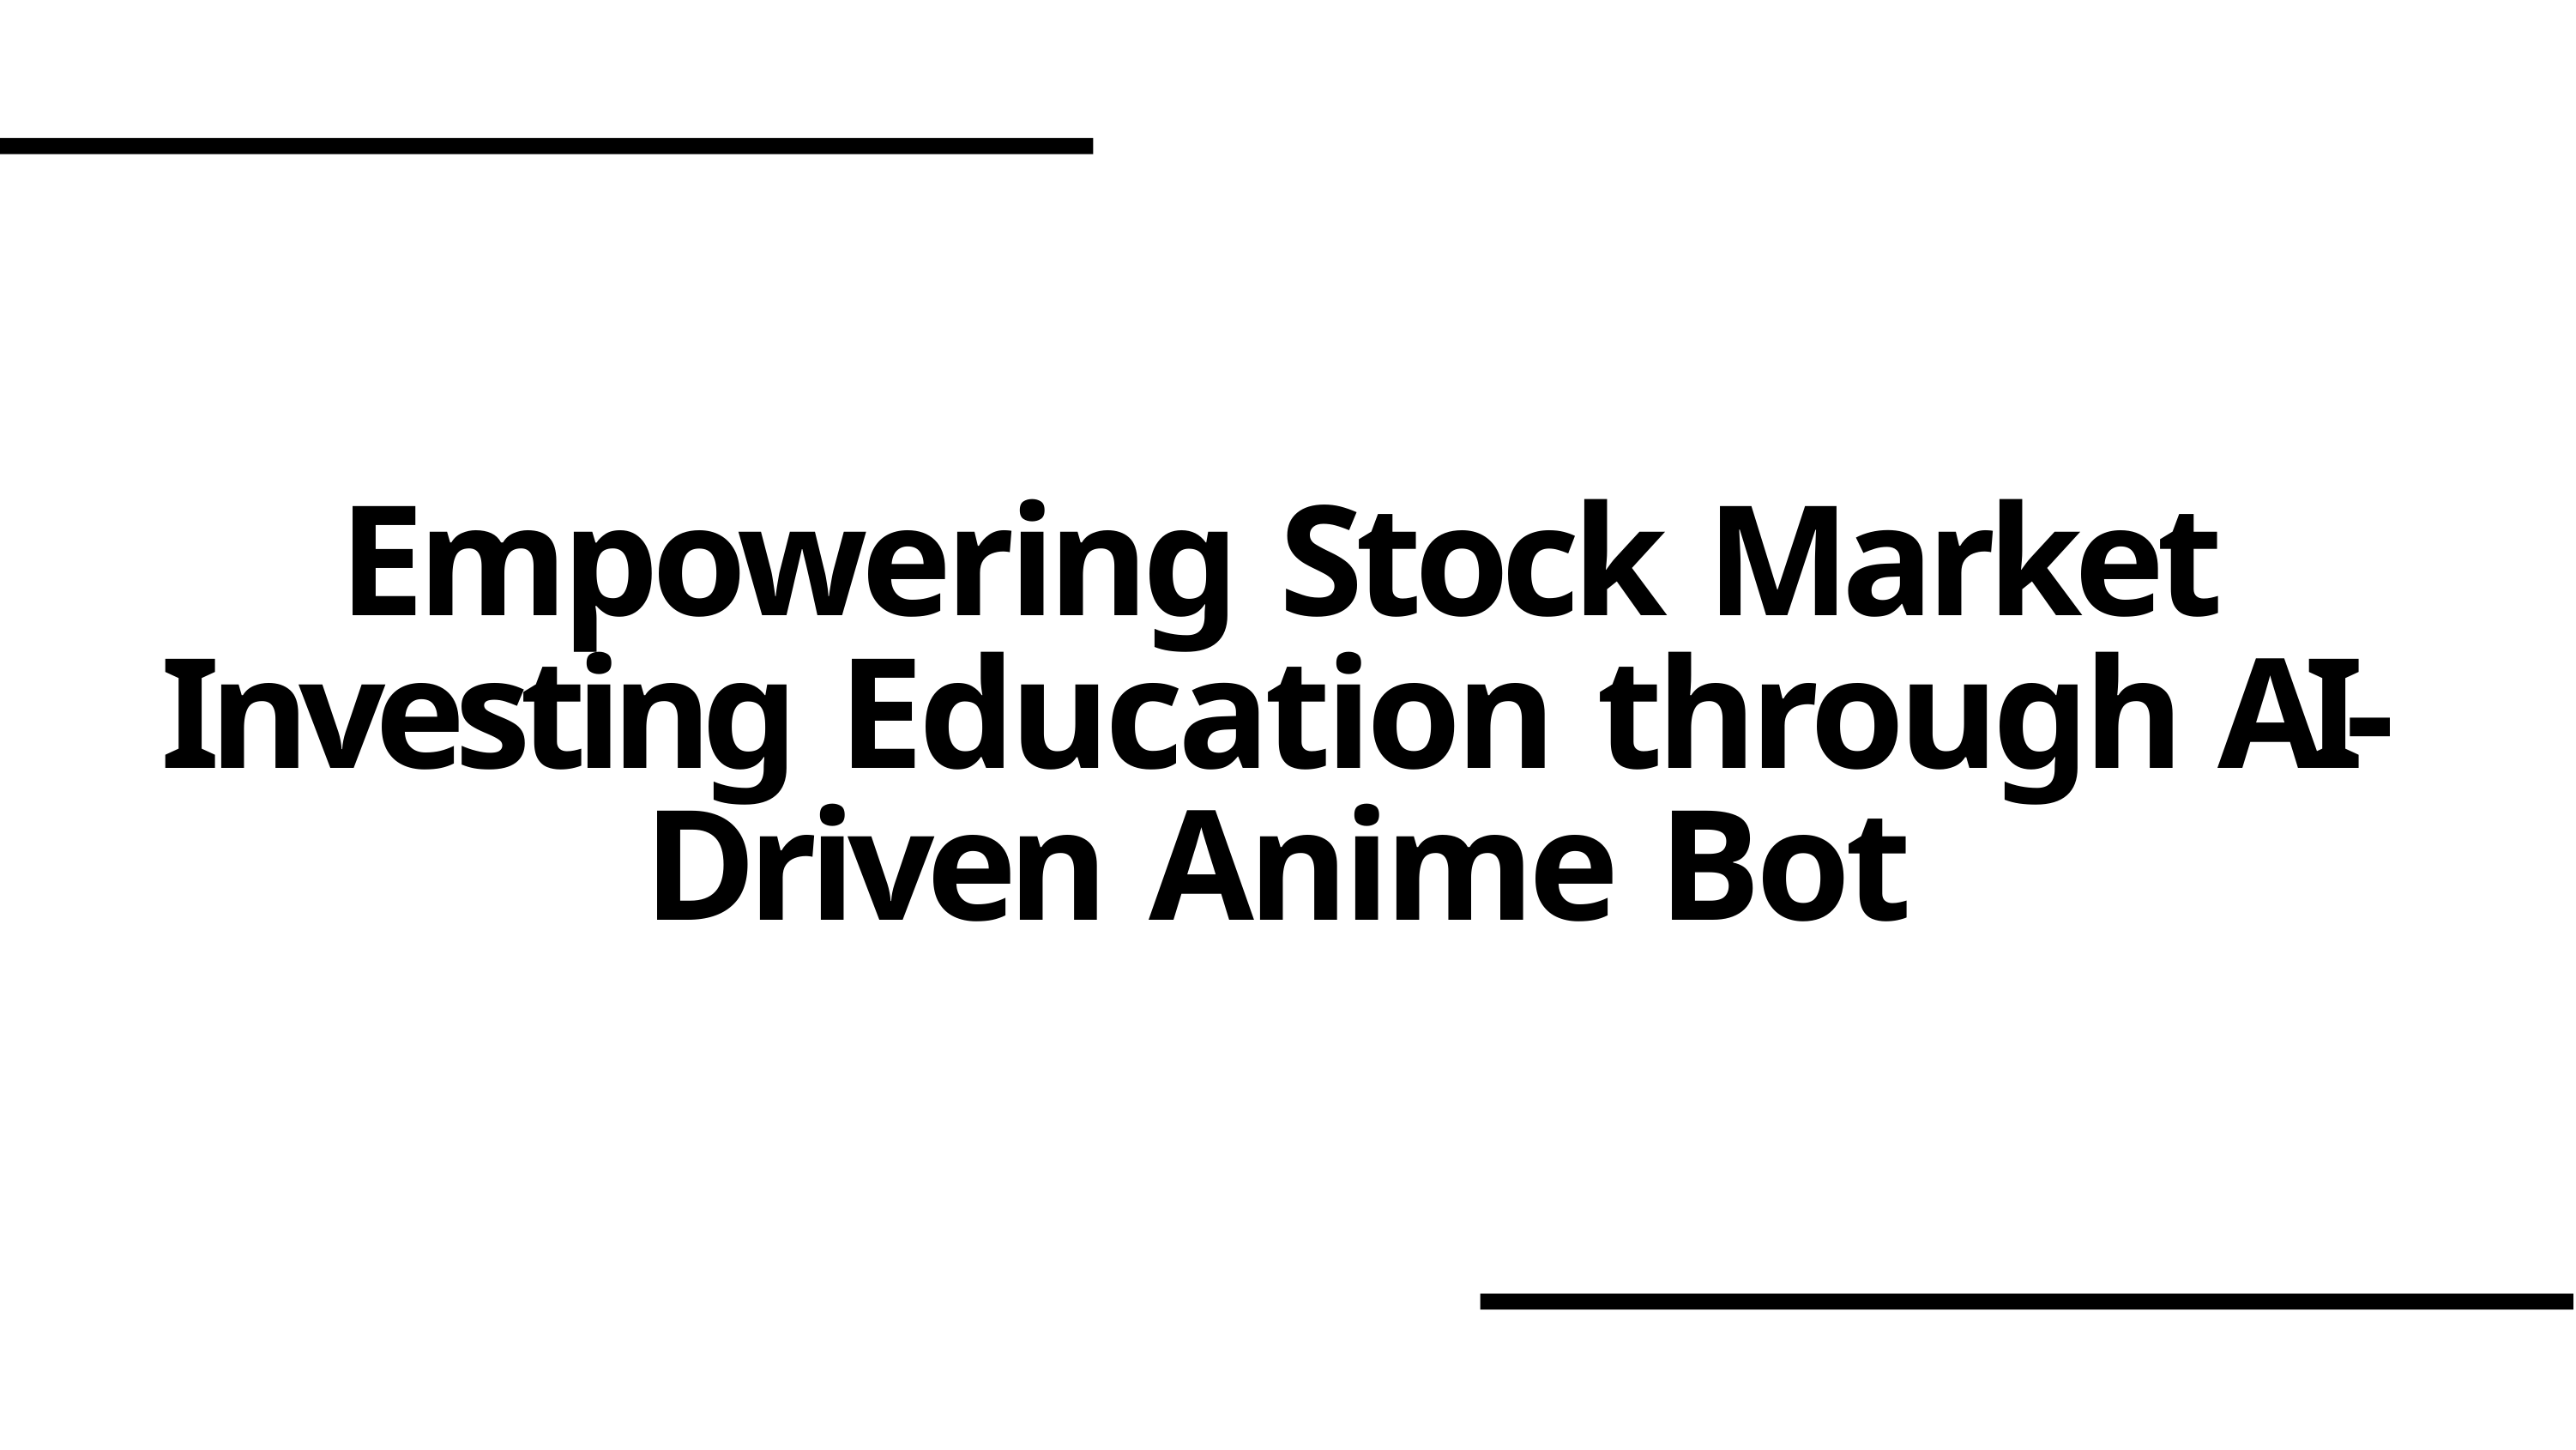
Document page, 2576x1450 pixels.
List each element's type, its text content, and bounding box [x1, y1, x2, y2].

title Empowering Stock Market Investing Education through AI-Driven Anime Bot [142, 461, 2411, 952]
text_box [1480, 1293, 2573, 1310]
text_box [0, 137, 1094, 154]
